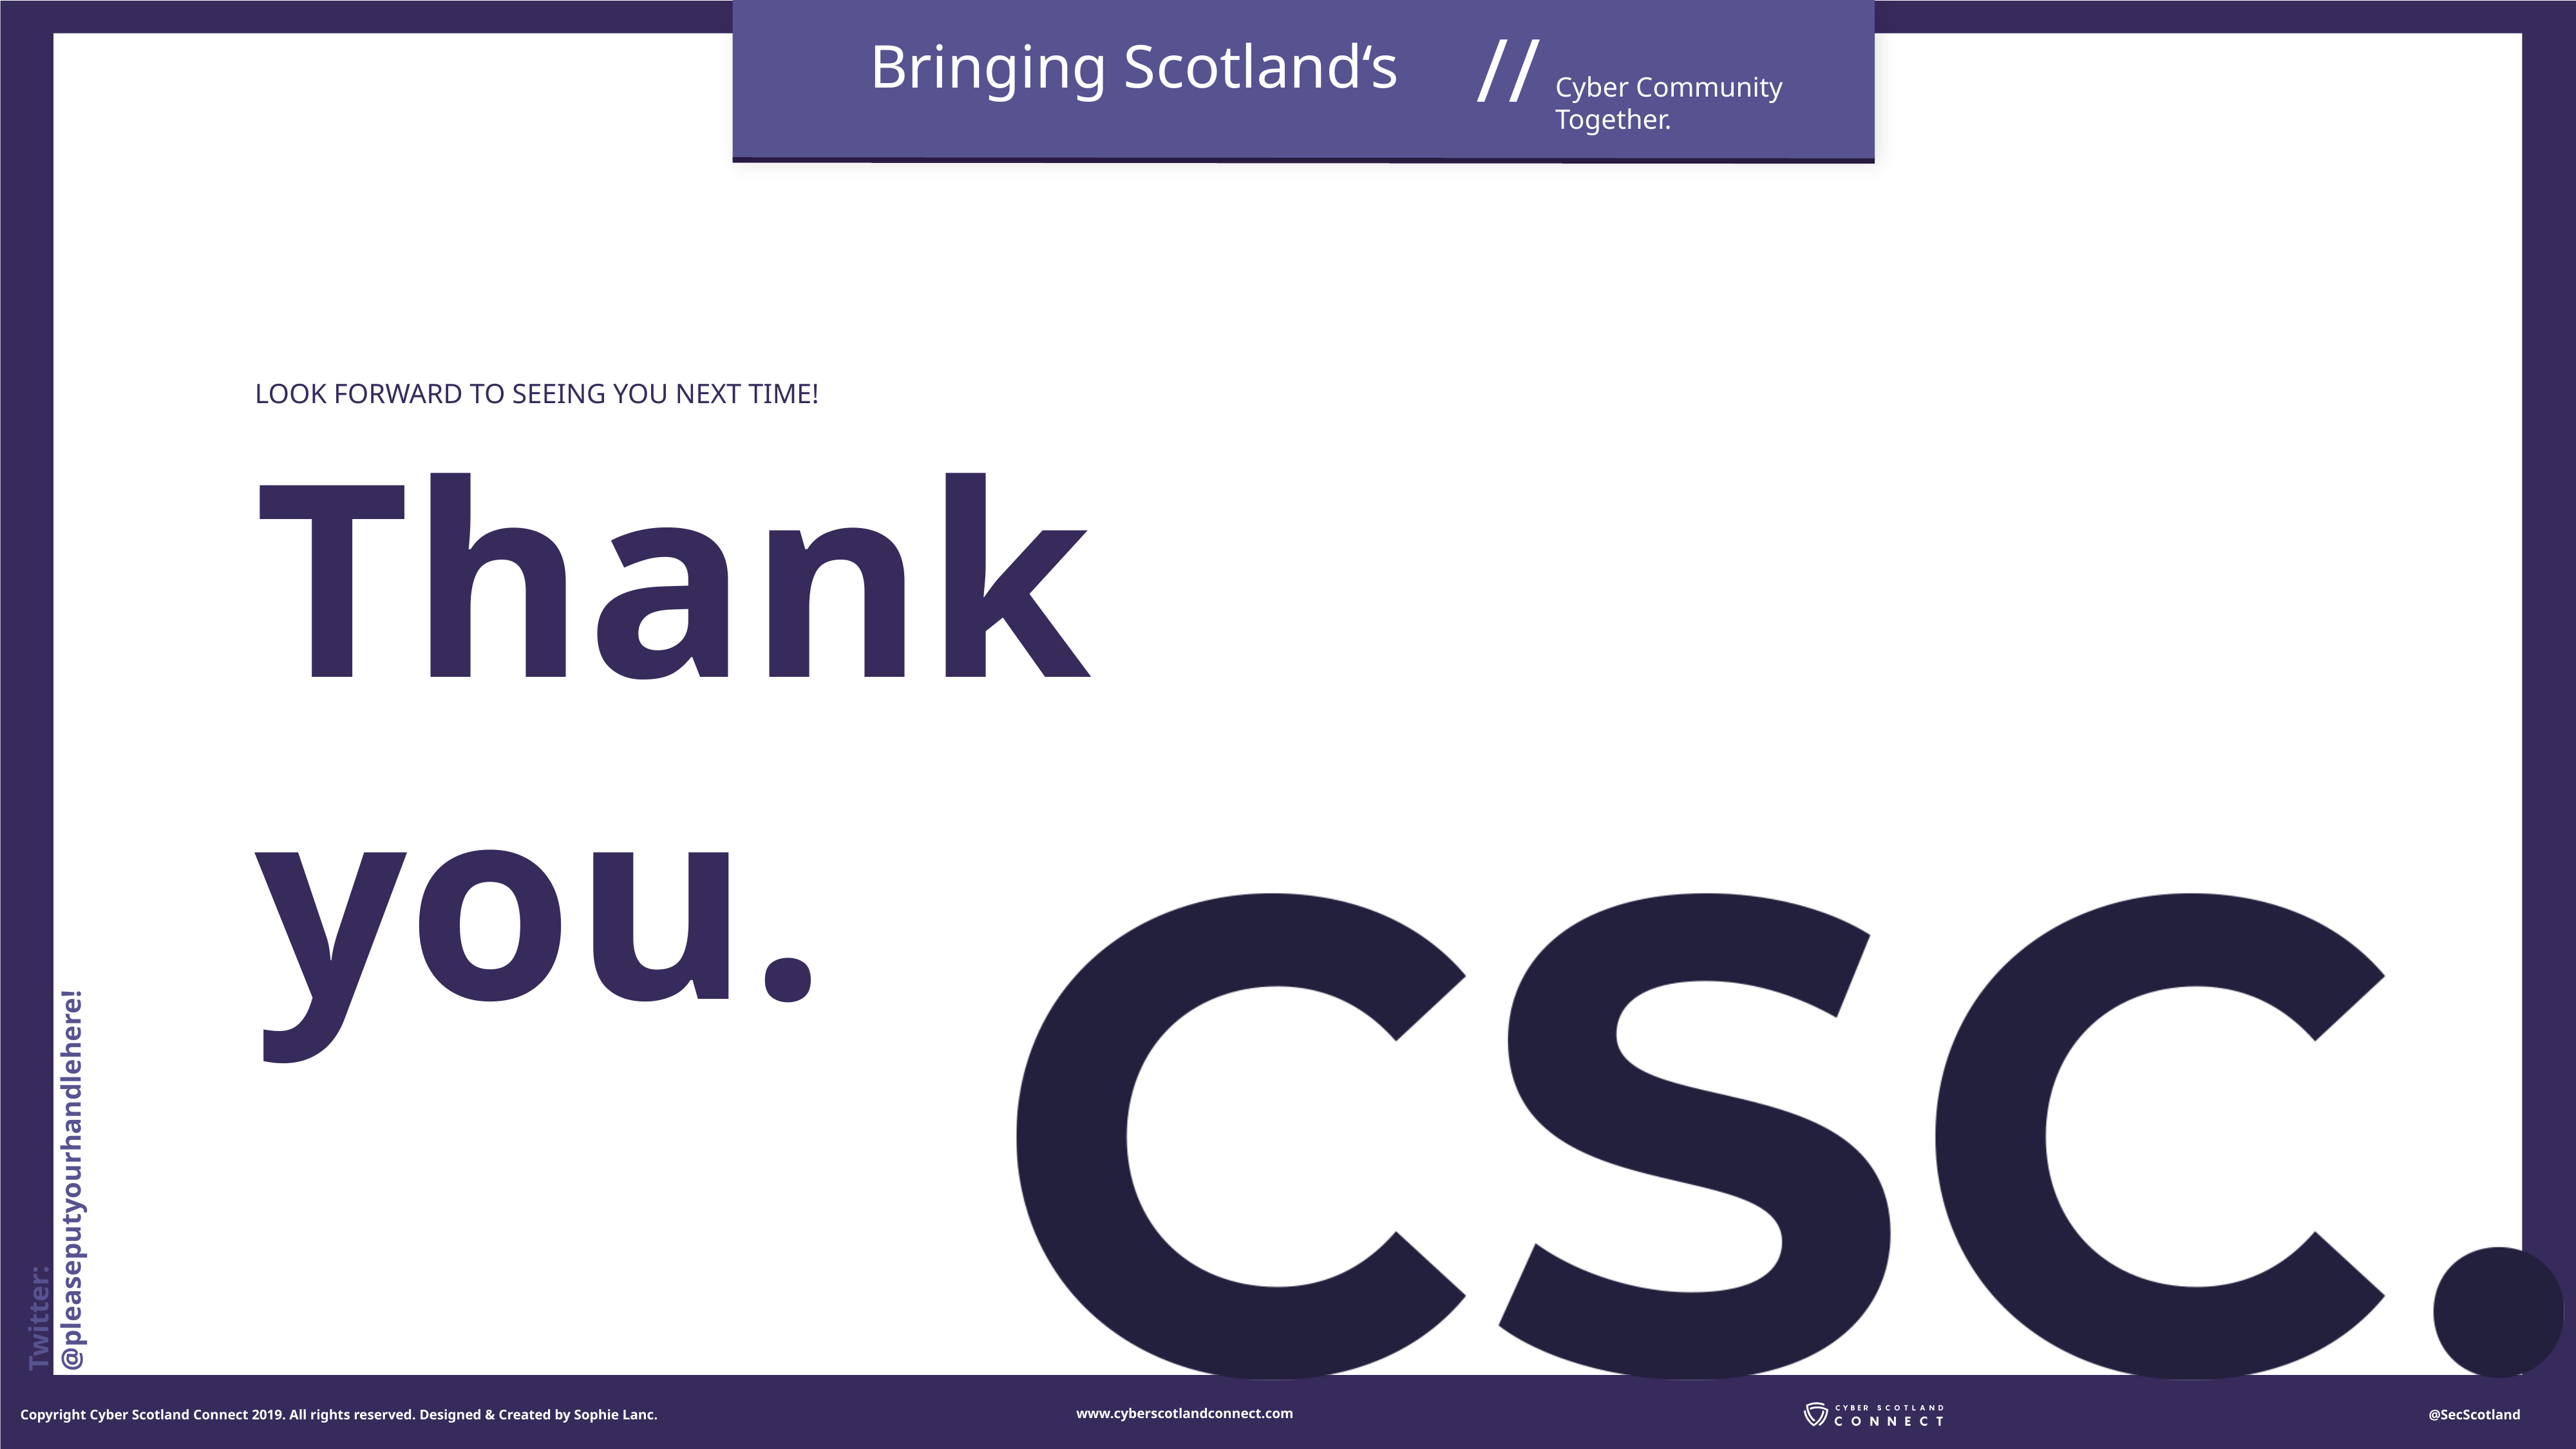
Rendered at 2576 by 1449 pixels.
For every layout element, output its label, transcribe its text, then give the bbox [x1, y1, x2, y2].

picture [990, 857, 2576, 1435]
text_box Twitter: @pleaseputyourhandlehere! [21, 905, 86, 1372]
text_box LOOK FORWARD TO SEEING YOU NEXT TIME! Thank you. [254, 376, 1623, 1053]
